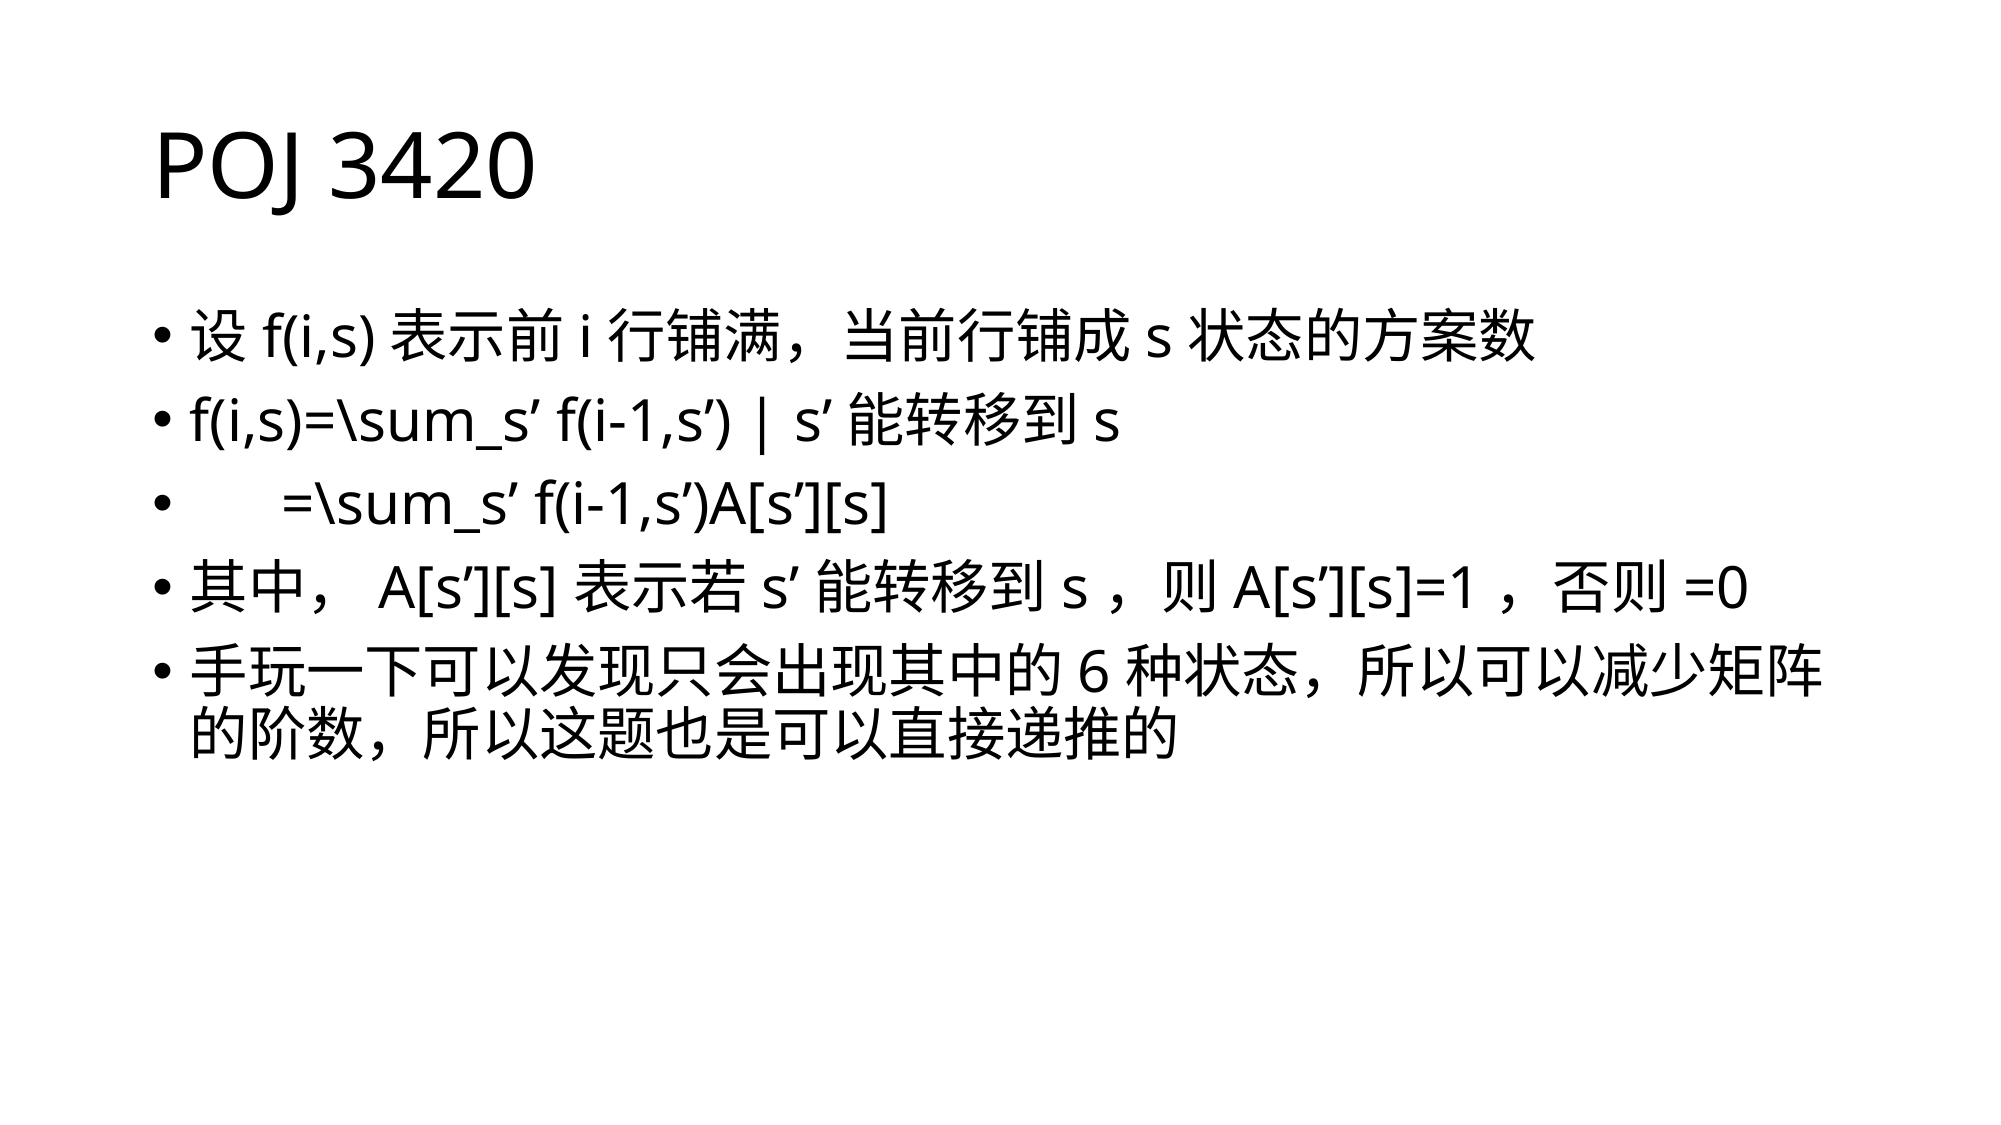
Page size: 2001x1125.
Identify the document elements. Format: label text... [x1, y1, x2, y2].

title POJ 3420 [137, 59, 1863, 278]
list 设f(i,s)表示前i行铺满，当前行铺成s状态的方案数 f(i,s)=\sum_s’ f(i-1,s’) | s’能转移到s =\sum_s’ f(i-1,s’)A[s’][s] 其中，A[s’][s]表示若s’能转移到s，则A[s’][s]=1，否则=0 手玩一下可以发现只会出现其中的6种状态，所以可以减少矩阵的阶数，所以这题也是可以直接递推的 [137, 299, 1863, 1014]
